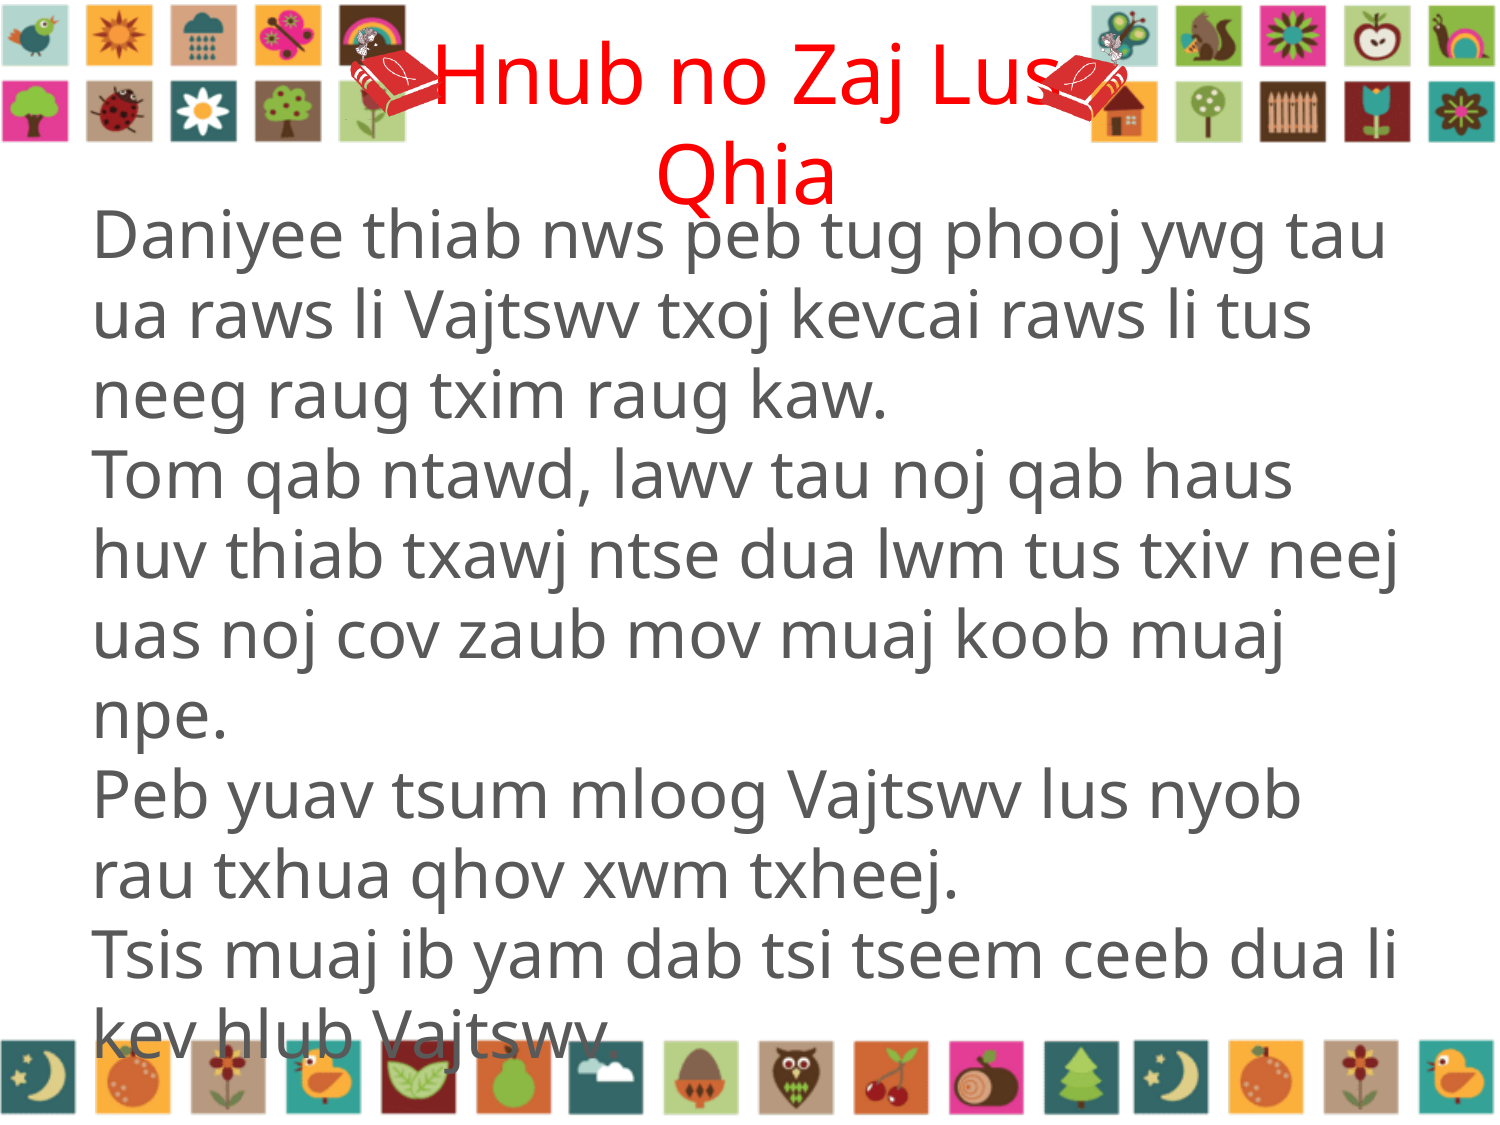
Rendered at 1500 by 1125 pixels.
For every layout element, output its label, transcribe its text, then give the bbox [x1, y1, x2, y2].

text_box Hnub no Zaj Lus Qhia [414, 13, 1080, 184]
text_box Daniyee thiab nws peb tug phooj ywg tau ua raws li Vajtswv txoj kevcai raws li tus neeg raug txim raug kaw. Tom qab ntawd, lawv tau noj qab haus huv thiab txawj ntse dua lwm tus txiv neej uas noj cov zaub mov muaj koob muaj npe. Peb yuav tsum mloog Vajtswv lus nyob rau txhua qhov xwm txheej. Tsis muaj ib yam dab tsi tseem ceeb dua li kev hlub Vajtswv. [76, 184, 1424, 1027]
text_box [0, 1028, 1500, 1118]
picture [1005, 3, 1500, 150]
picture [0, 3, 475, 150]
